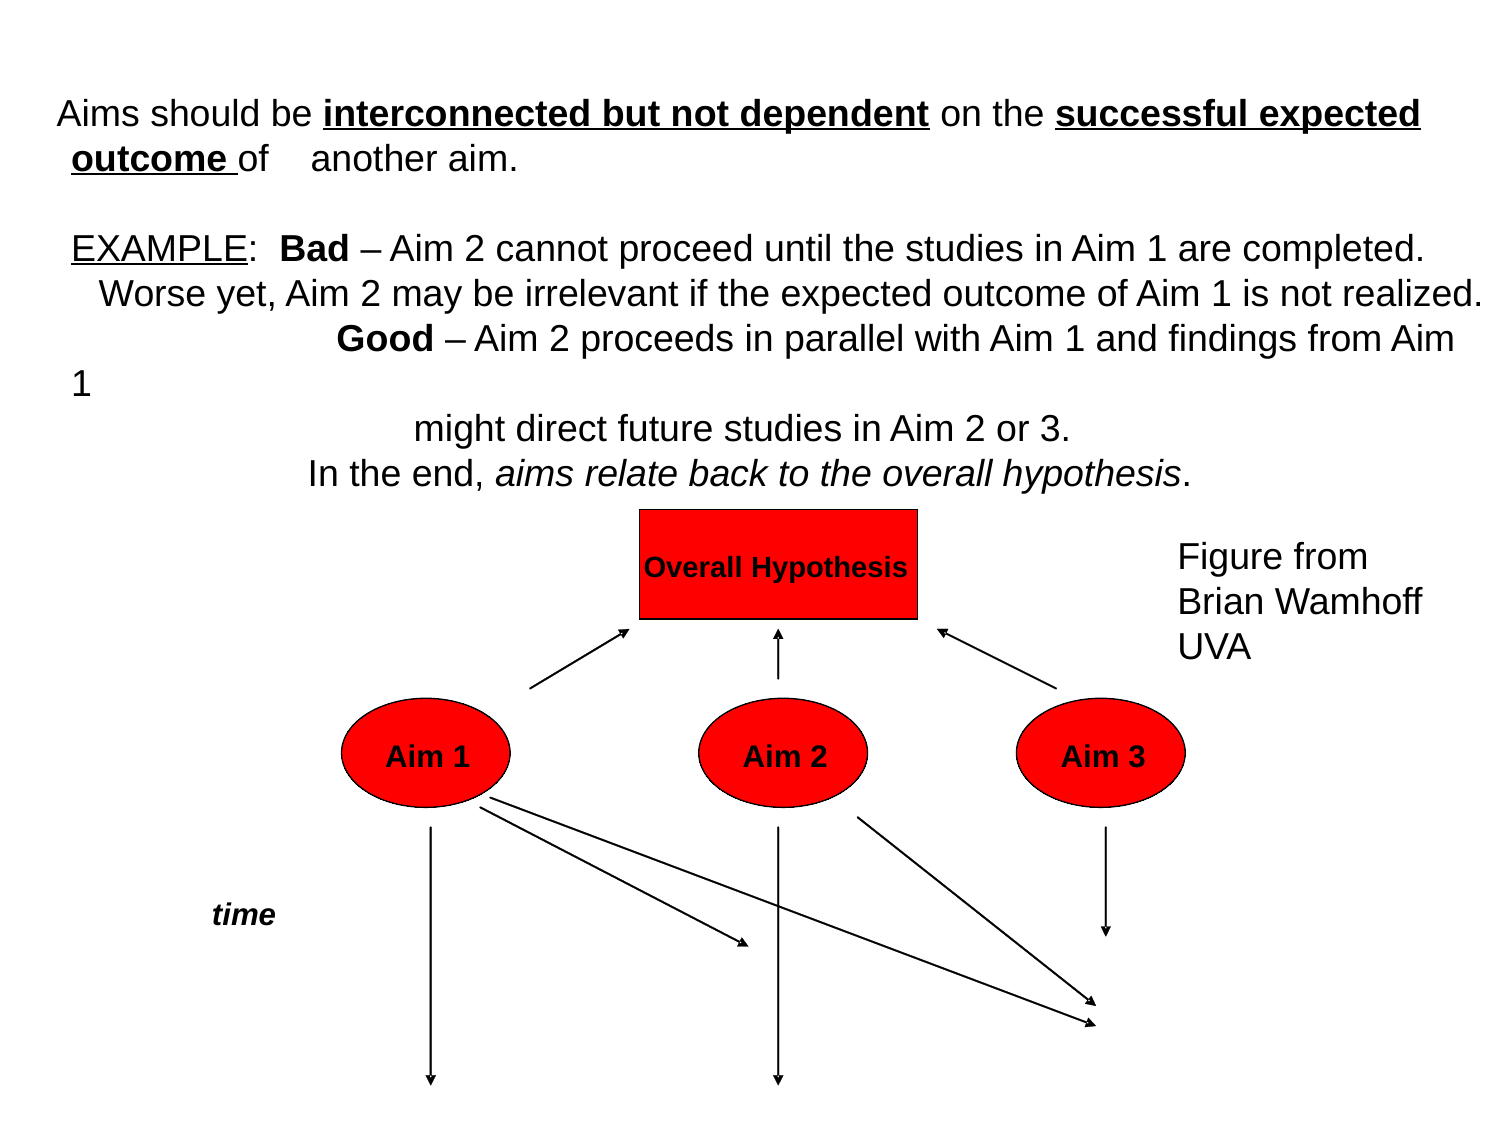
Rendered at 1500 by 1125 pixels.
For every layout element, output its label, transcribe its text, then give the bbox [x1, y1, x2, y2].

text_box Figure from Brian Wamhoff UVA [1191, 524, 1475, 675]
text_box Aims should be interconnected but not dependent on the successful expected outcome of another aim. EXAMPLE: Bad – Aim 2 cannot proceed until the studies in Aim 1 are completed. Worse yet, Aim 2 may be irrelevant if the expected outcome of Aim 1 is not realized. Good – Aim 2 proceeds in parallel with Aim 1 and findings from Aim 1 might direct future studies in Aim 2 or 3. In the end, aims relate back to the overall hypothesis. [0, 81, 1500, 671]
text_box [199, 509, 1188, 1089]
